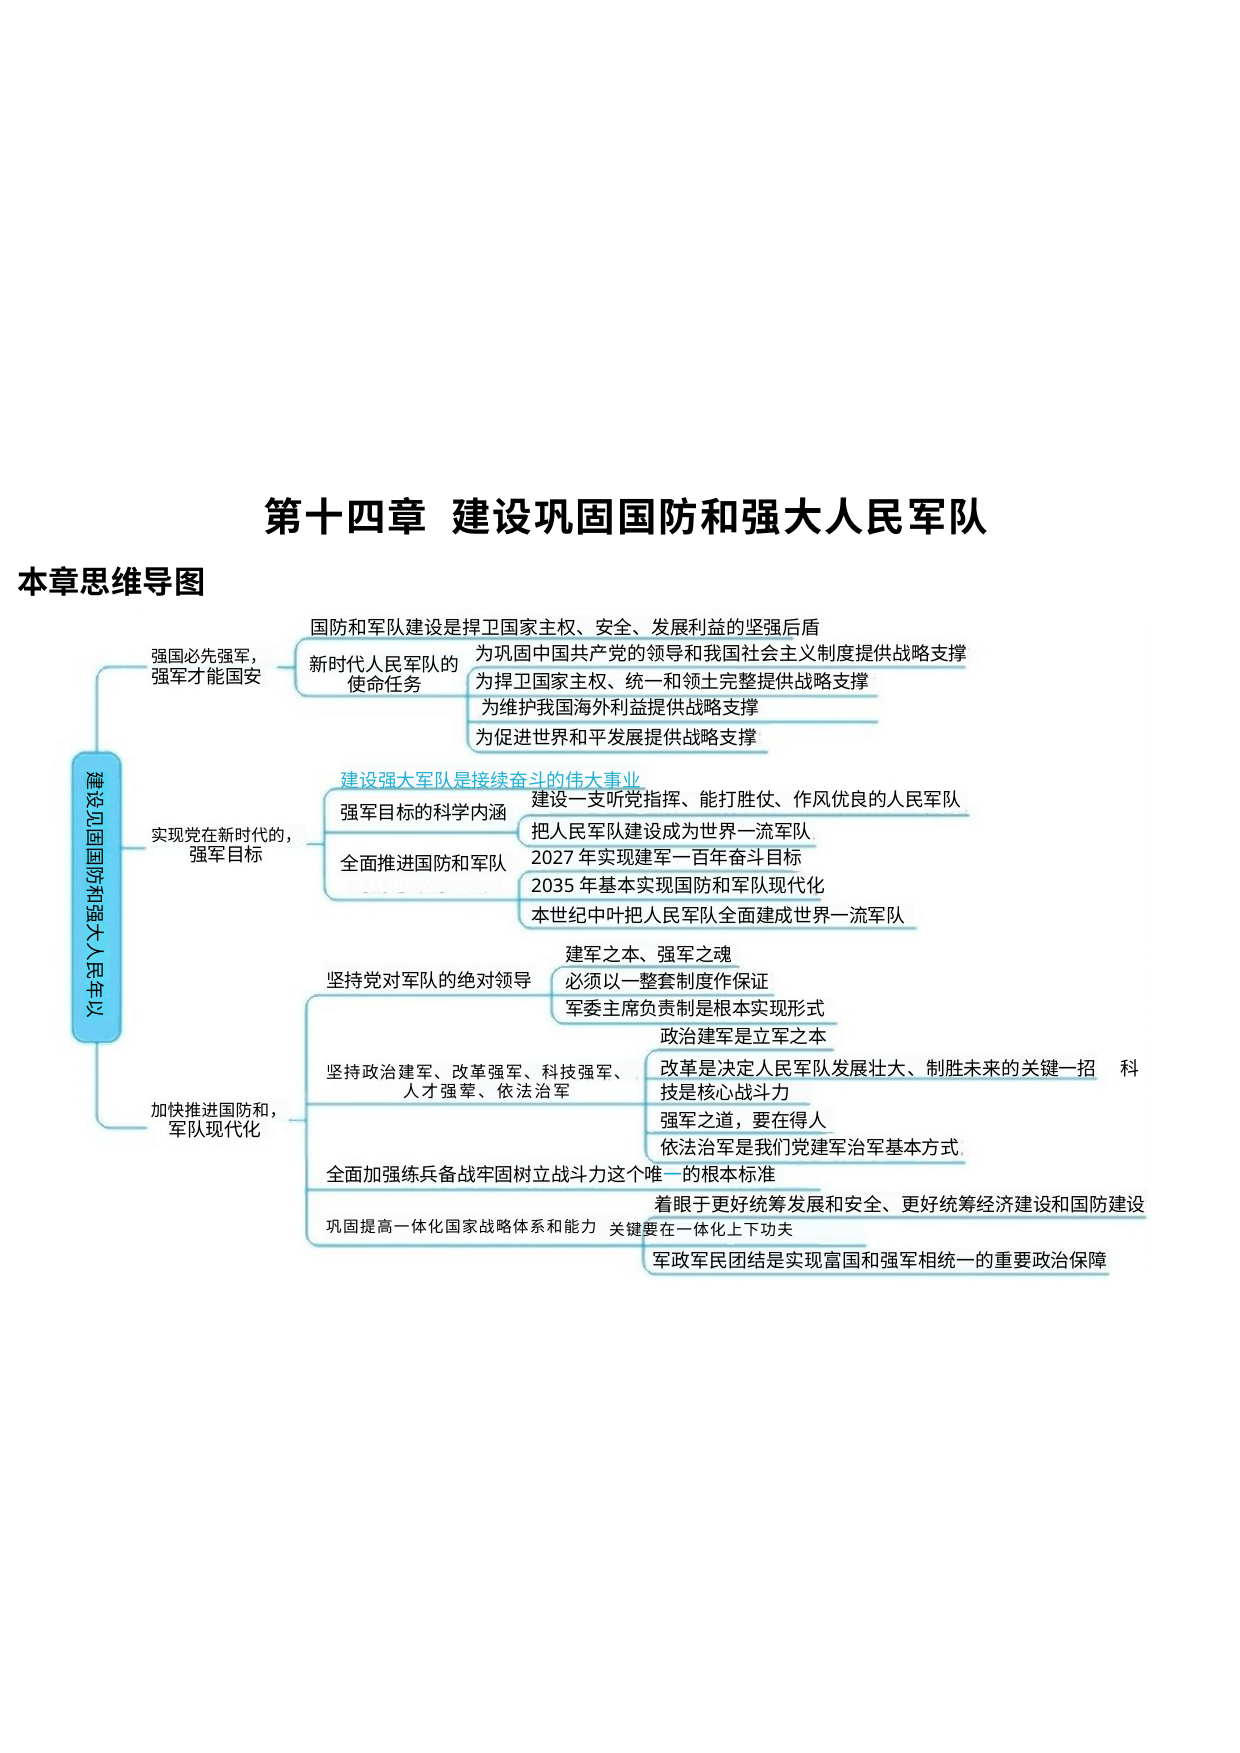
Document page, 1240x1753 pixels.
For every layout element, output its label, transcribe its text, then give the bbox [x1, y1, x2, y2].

text_box 第十四章 建设巩固国防和强大人民军队 本章思维导图 [15, 491, 989, 603]
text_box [53, 607, 1152, 1281]
